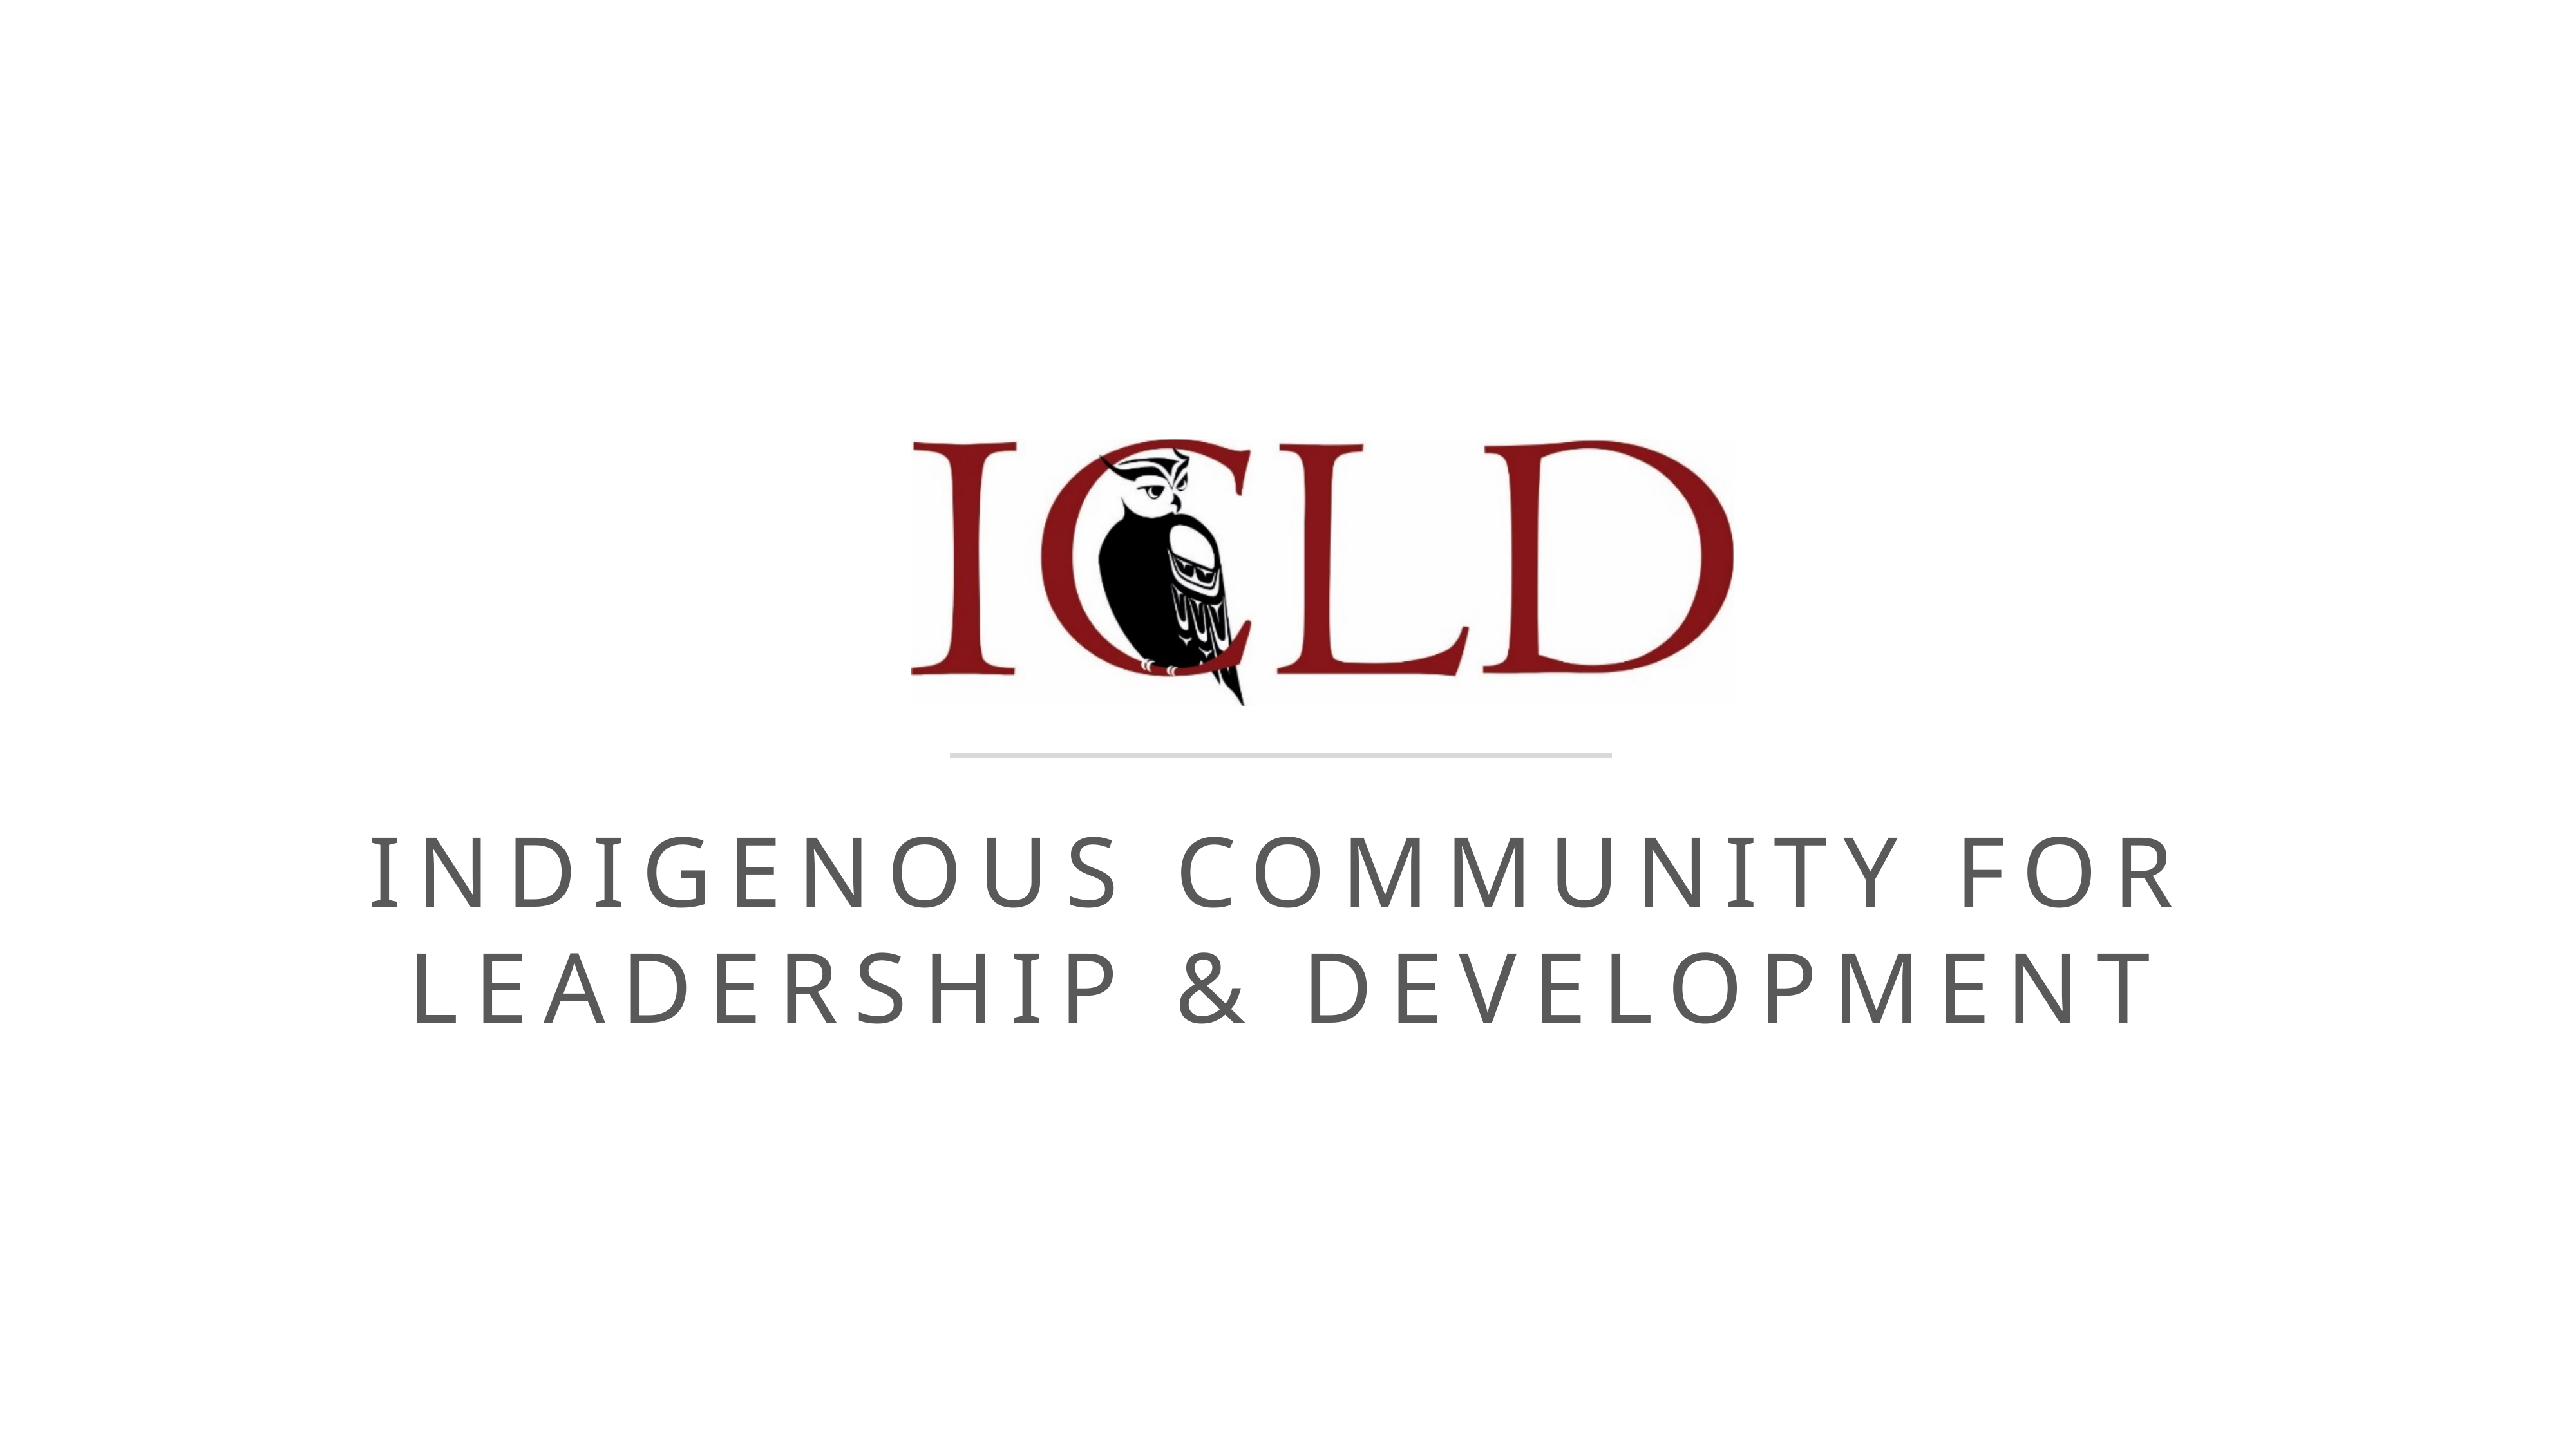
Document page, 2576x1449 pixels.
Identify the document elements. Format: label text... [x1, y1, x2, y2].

text_box INDIGENOUS COMMUNITY FOR LEADERSHIP & DEVELOPMENT [308, 805, 2251, 1047]
picture [911, 439, 1734, 706]
